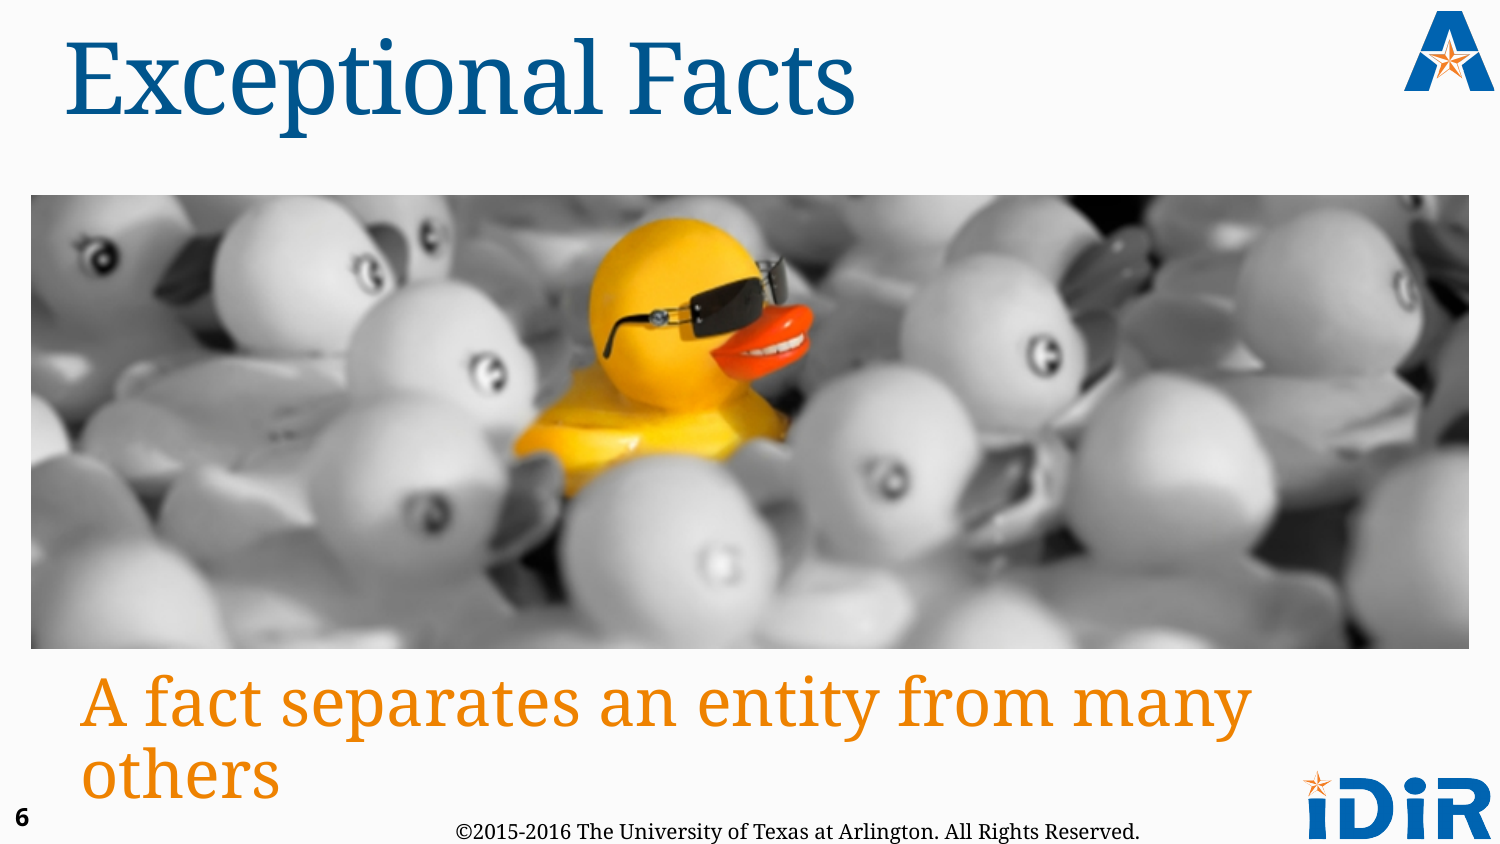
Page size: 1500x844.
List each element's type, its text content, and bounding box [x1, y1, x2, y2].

slide_number 6 [0, 796, 350, 842]
picture [30, 195, 1469, 649]
picture [1404, 11, 1495, 91]
picture [1301, 769, 1495, 844]
title Exceptional Facts [63, 28, 1436, 139]
list A fact separates an entity from many others [80, 668, 1453, 743]
